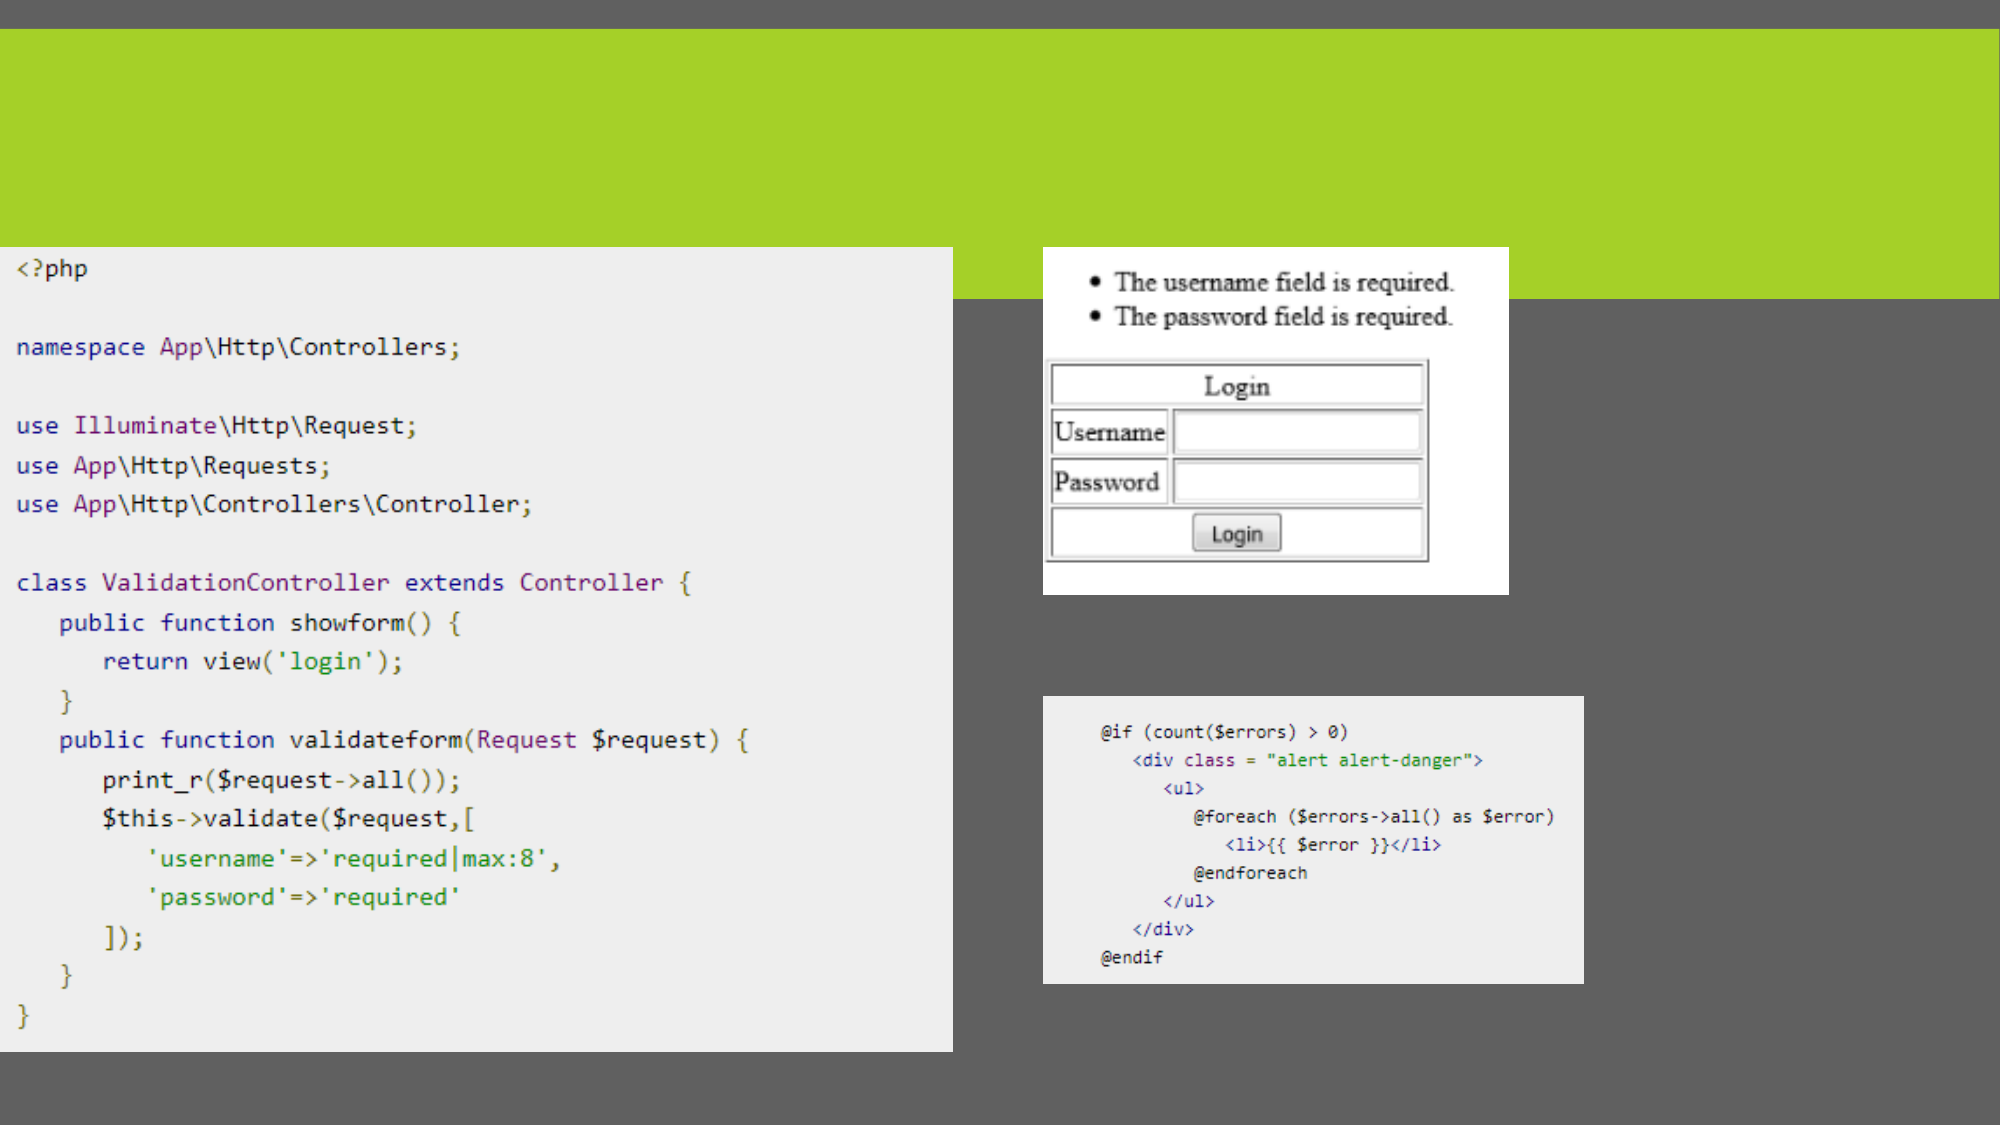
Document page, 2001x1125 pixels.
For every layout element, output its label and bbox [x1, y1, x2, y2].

list [1043, 246, 1509, 595]
picture [0, 246, 953, 1052]
picture [1043, 696, 1585, 985]
